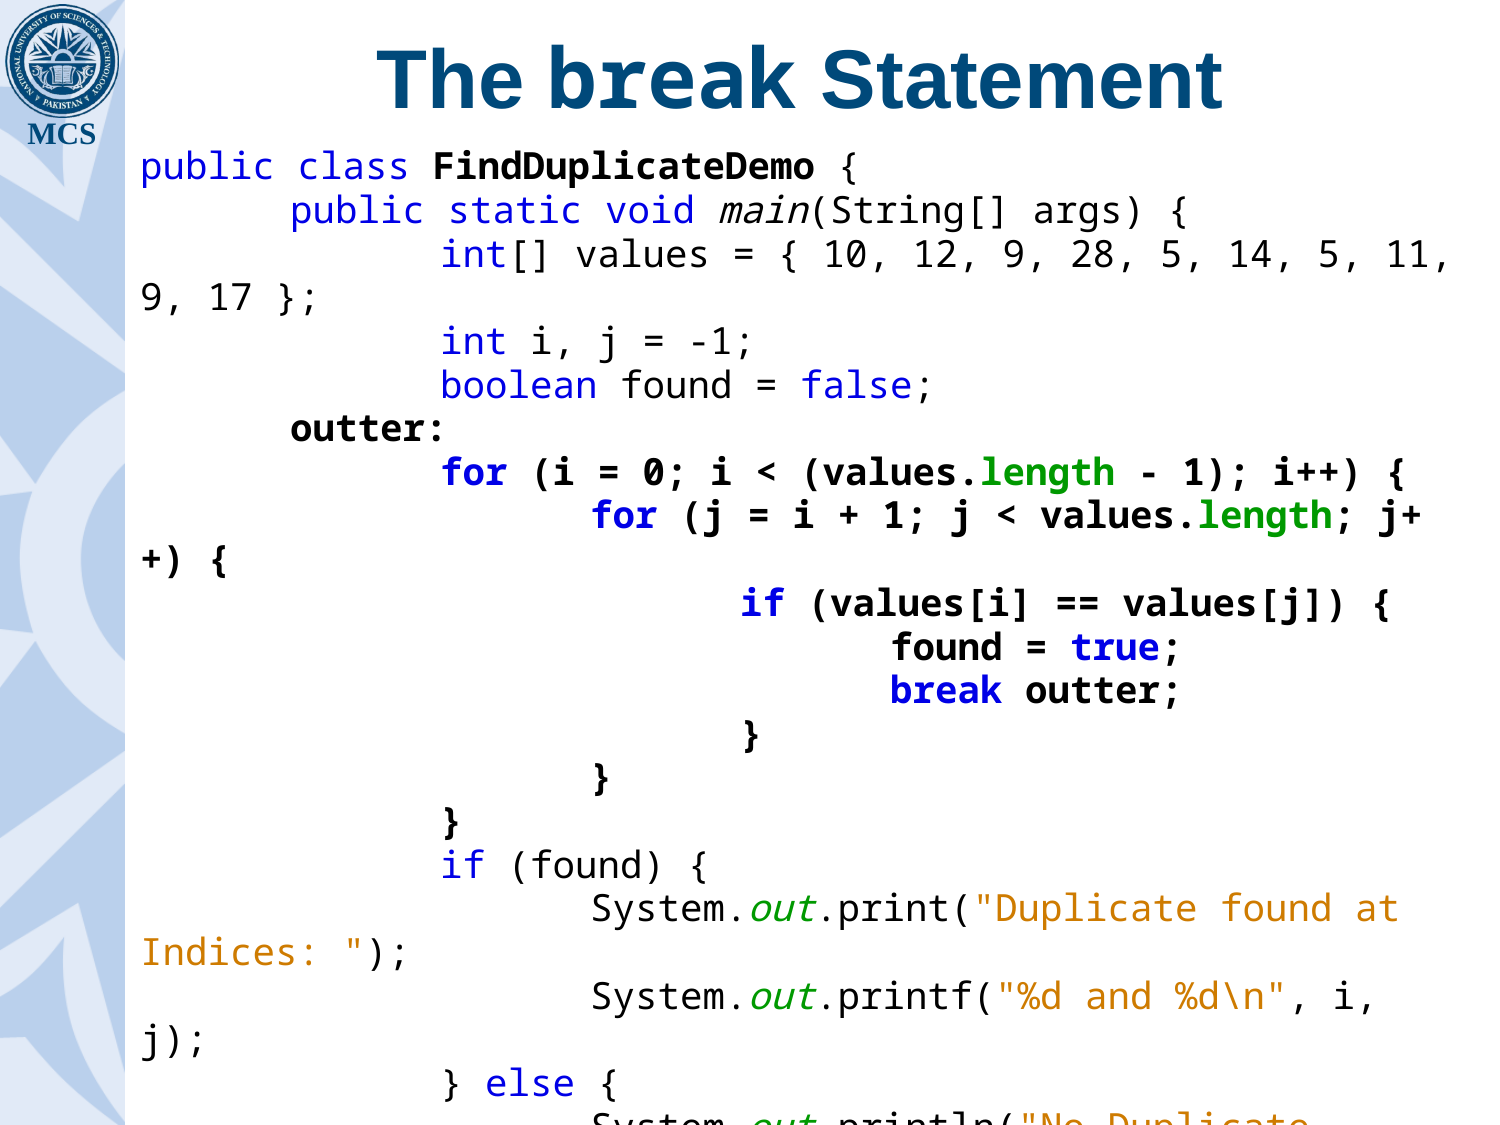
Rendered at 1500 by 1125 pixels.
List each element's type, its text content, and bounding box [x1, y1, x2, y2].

picture [0, 0, 125, 1125]
title The break Statement [125, 0, 1475, 137]
list public class FindDuplicateDemo { public static void main(String[] args) { int[] values = { 10, 12, 9, 28, 5, 14, 5, 11, 9, 17 }; int i, j = -1; boolean found = false; outter: for (i = 0; i < (values.length - 1); i++) { for (j = i + 1; j < values.length; j++) { if (values[i] == values[j]) { found = true; break outter; } } } if (found) { System.out.print("Duplicate found at Indices: "); System.out.printf("%d and %d\n", i, j); } else { System.out.println("No Duplicate Found!"); } } } [125, 137, 1475, 1088]
